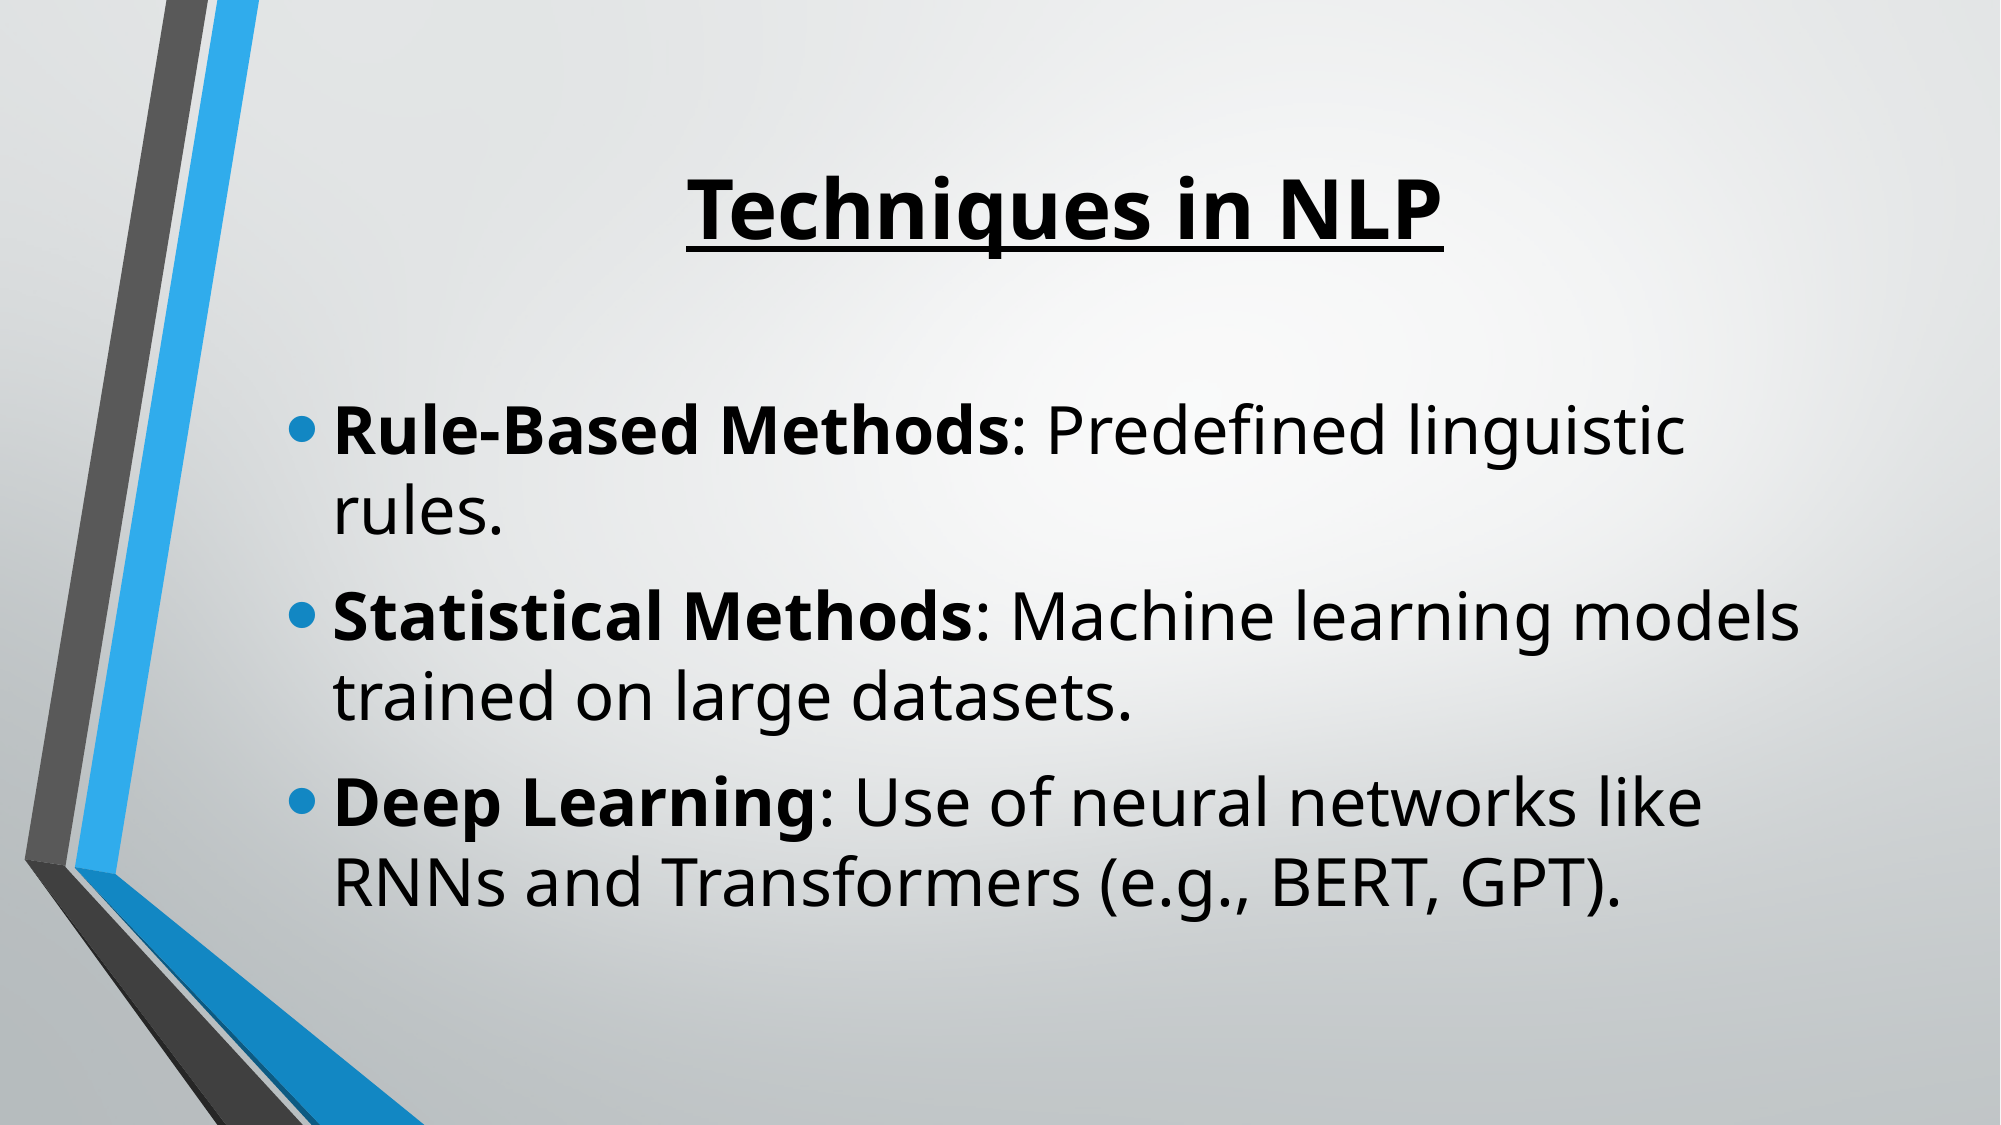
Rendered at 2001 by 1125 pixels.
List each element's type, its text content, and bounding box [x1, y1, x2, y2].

list Rule-Based Methods: Predefined linguistic rules. Statistical Methods: Machine learning models trained on large datasets. Deep Learning: Use of neural networks like RNNs and Transformers (e.g., BERT, GPT). [270, 291, 1887, 1013]
title Techniques in NLP [243, 112, 1887, 400]
